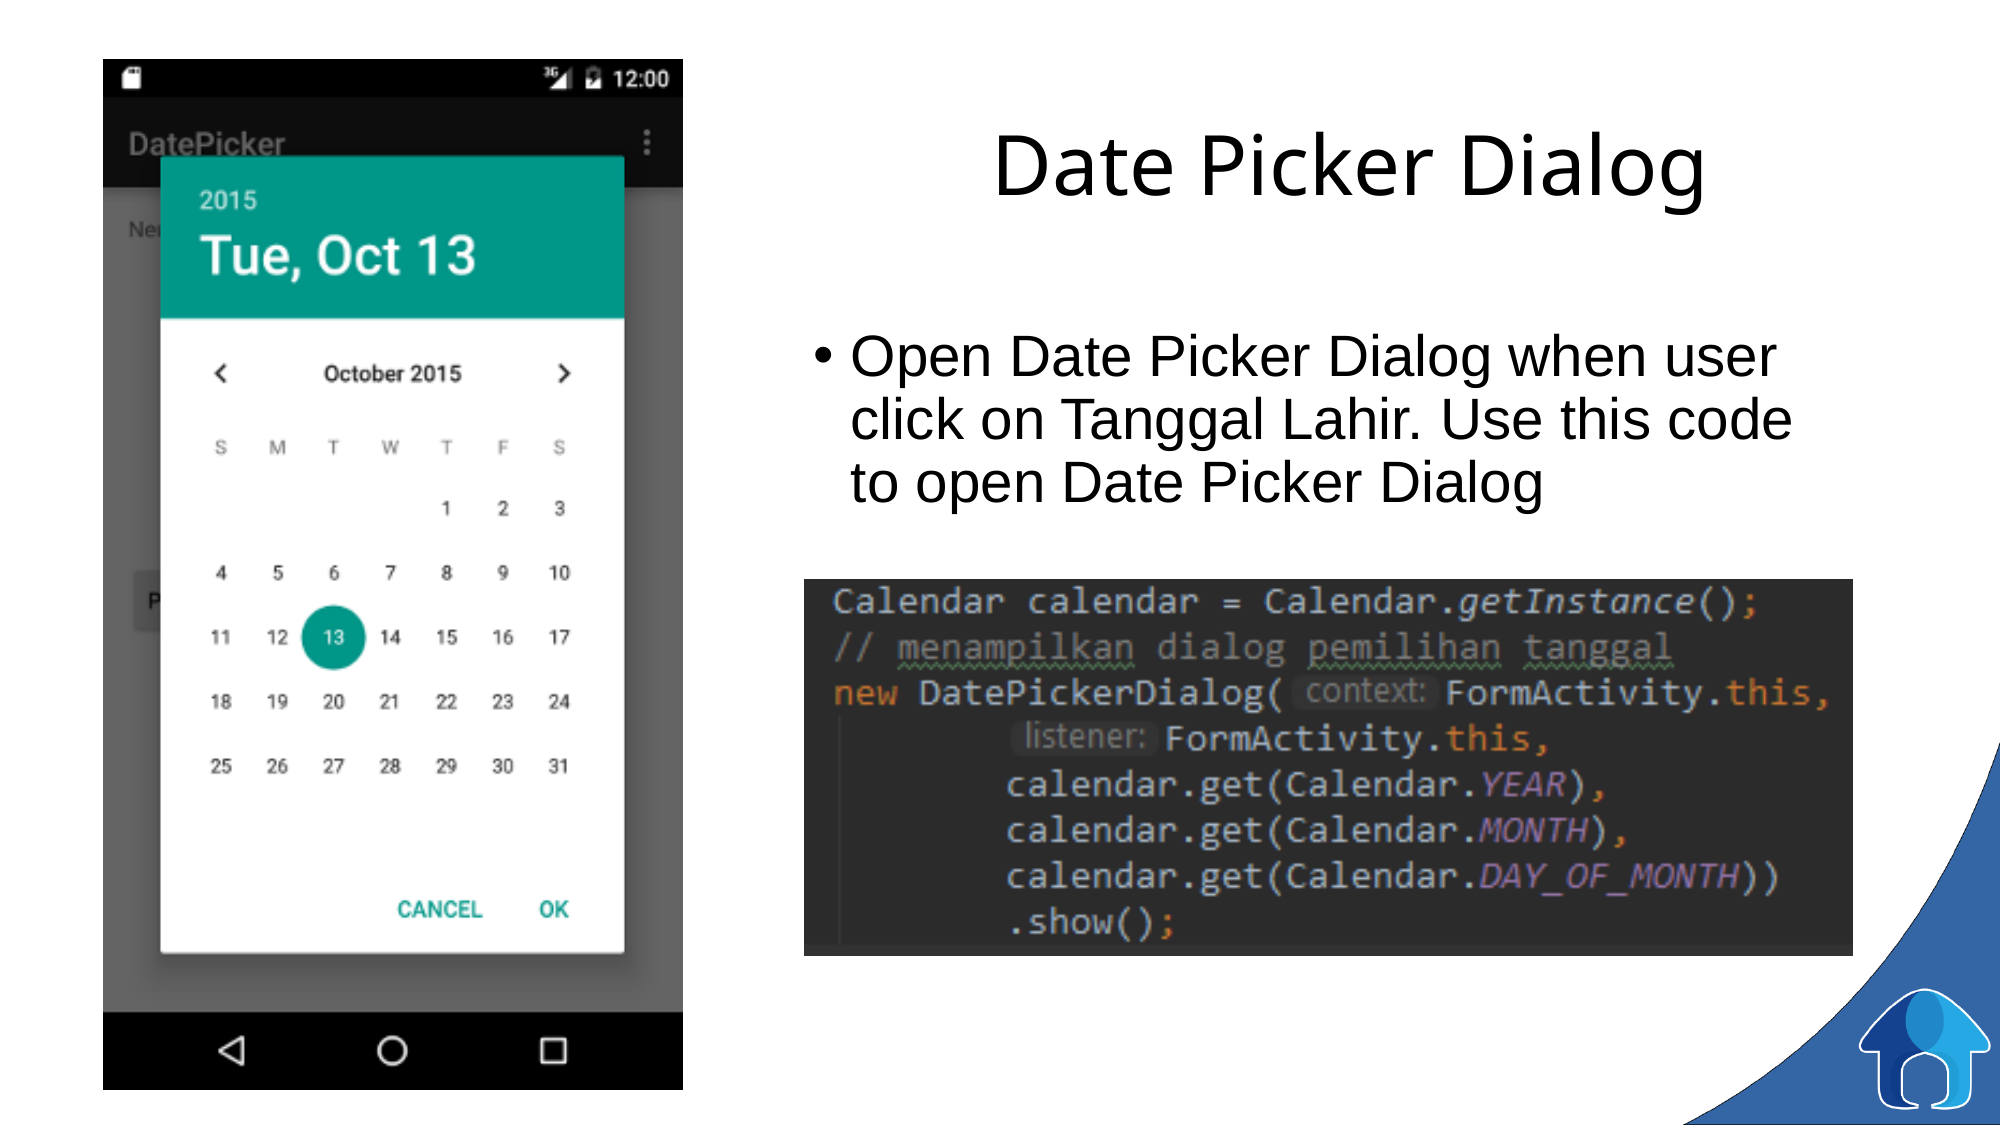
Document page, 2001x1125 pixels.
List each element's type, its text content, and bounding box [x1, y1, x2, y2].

picture [804, 579, 2000, 1125]
list Open Date Picker Dialog when user click on Tanggal Lahir. Use this code to open Date Picker Dialog [798, 318, 1860, 1059]
title Date Picker Dialog [838, 59, 1863, 278]
picture [103, 59, 683, 1091]
